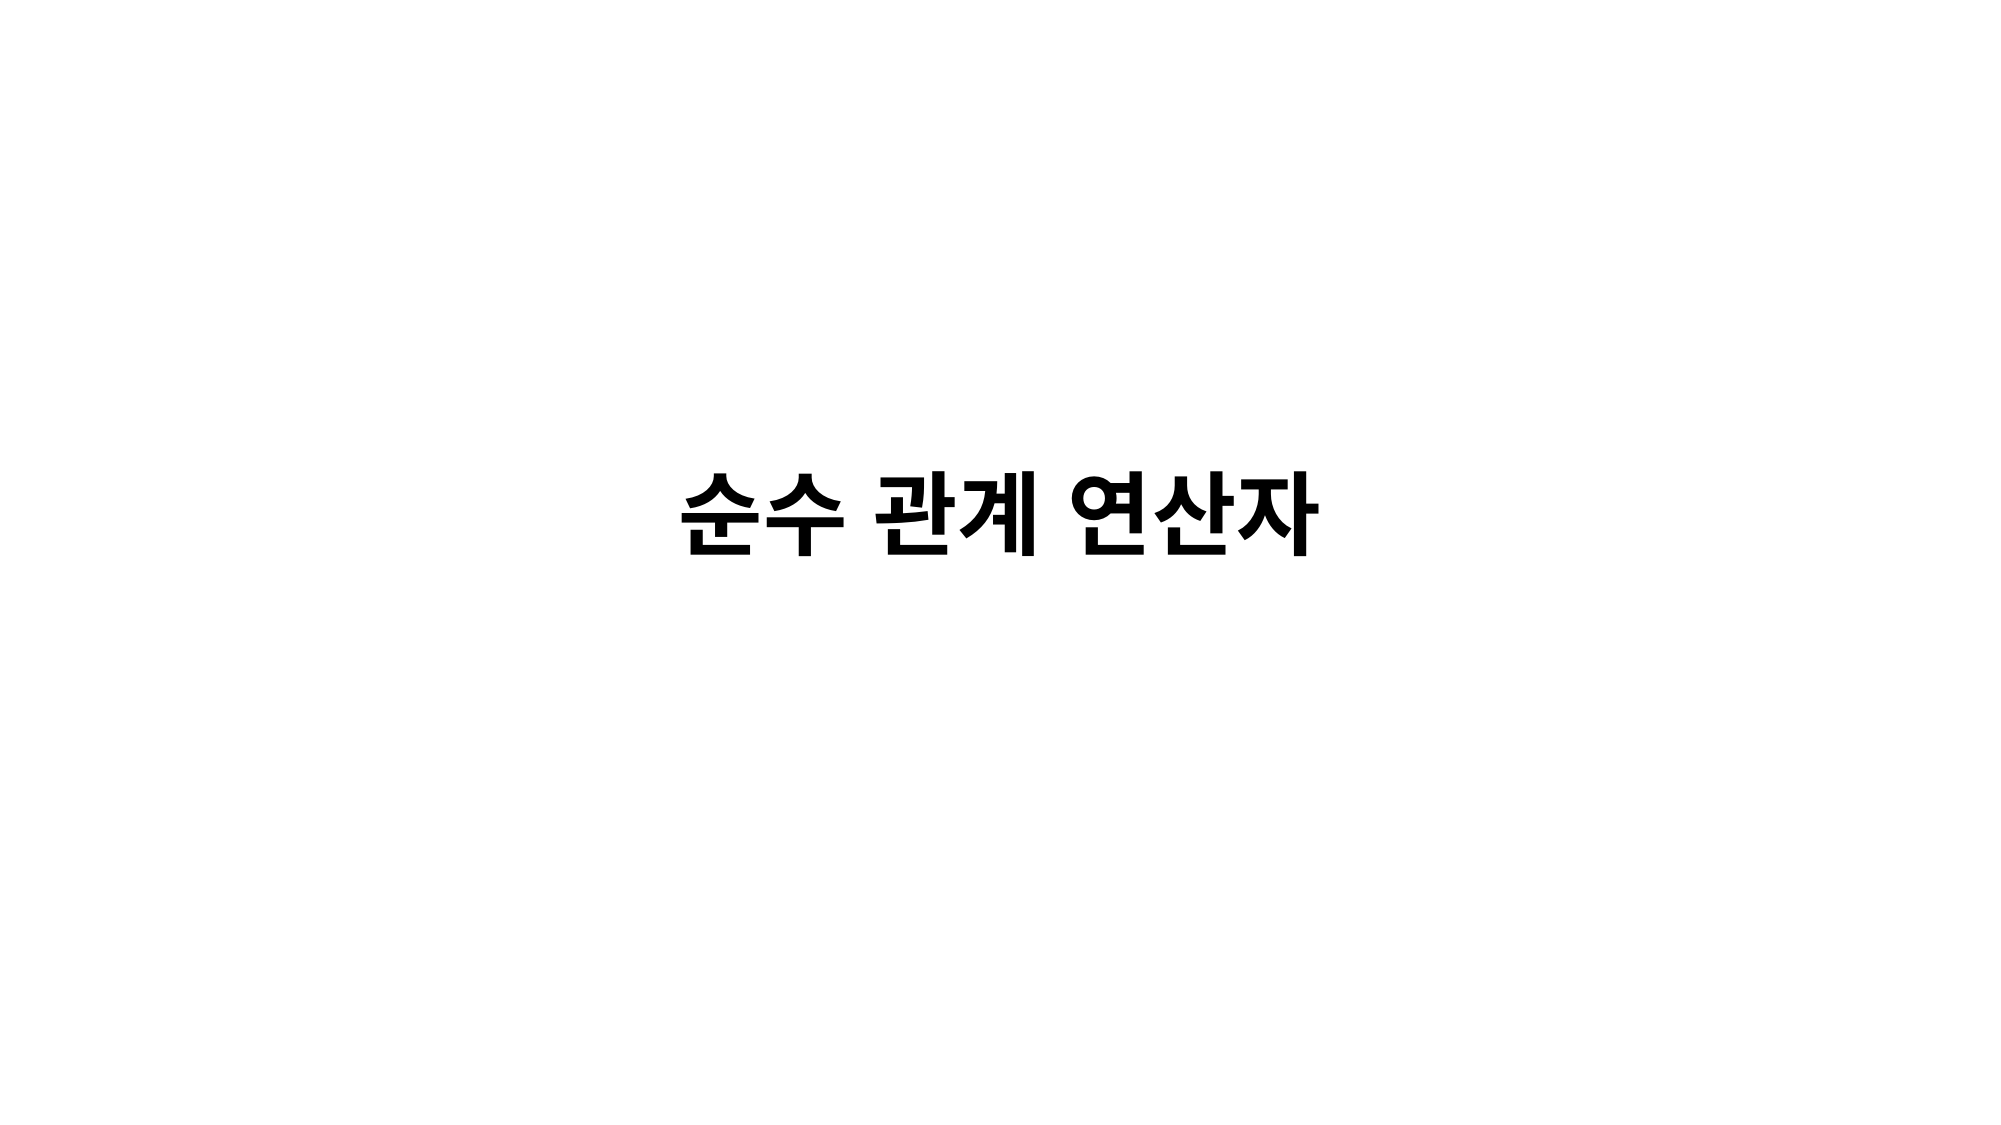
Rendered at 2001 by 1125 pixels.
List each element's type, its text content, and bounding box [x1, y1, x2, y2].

title 순수 관계 연산자 [249, 184, 1750, 576]
